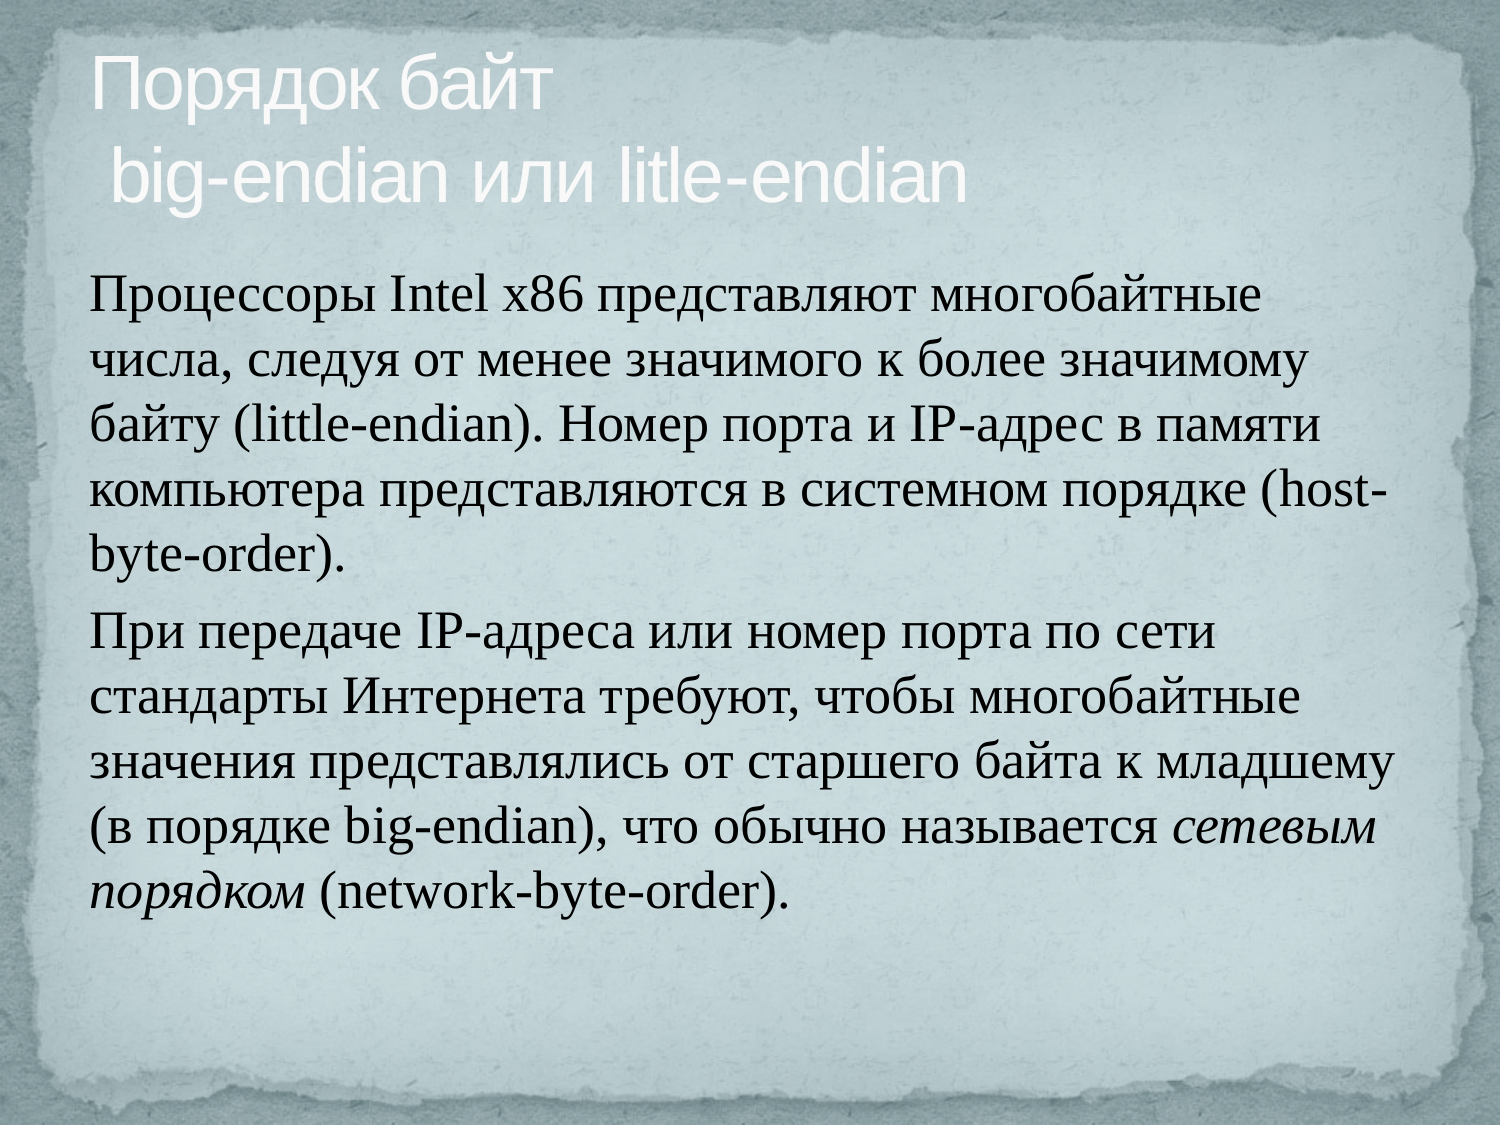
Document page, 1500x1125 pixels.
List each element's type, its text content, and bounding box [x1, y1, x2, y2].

title Порядок байт big-endian или litle-endian [74, 24, 1425, 225]
list Процессоры Intel х86 представляют многобайтные числа, следуя от менее значимого к более значимому байту (little-endian). Номер порта и IP-адрес в памяти компьютера представляются в системном порядке (host-byte-order). При передаче IP-адреса или номер порта по сети стандарты Интернета требуют, чтобы многобайтные значения представлялись от старшего байта к младшему (в порядке big-endian), что обычно называется сетевым порядком (network-byte-order). [75, 249, 1425, 1000]
